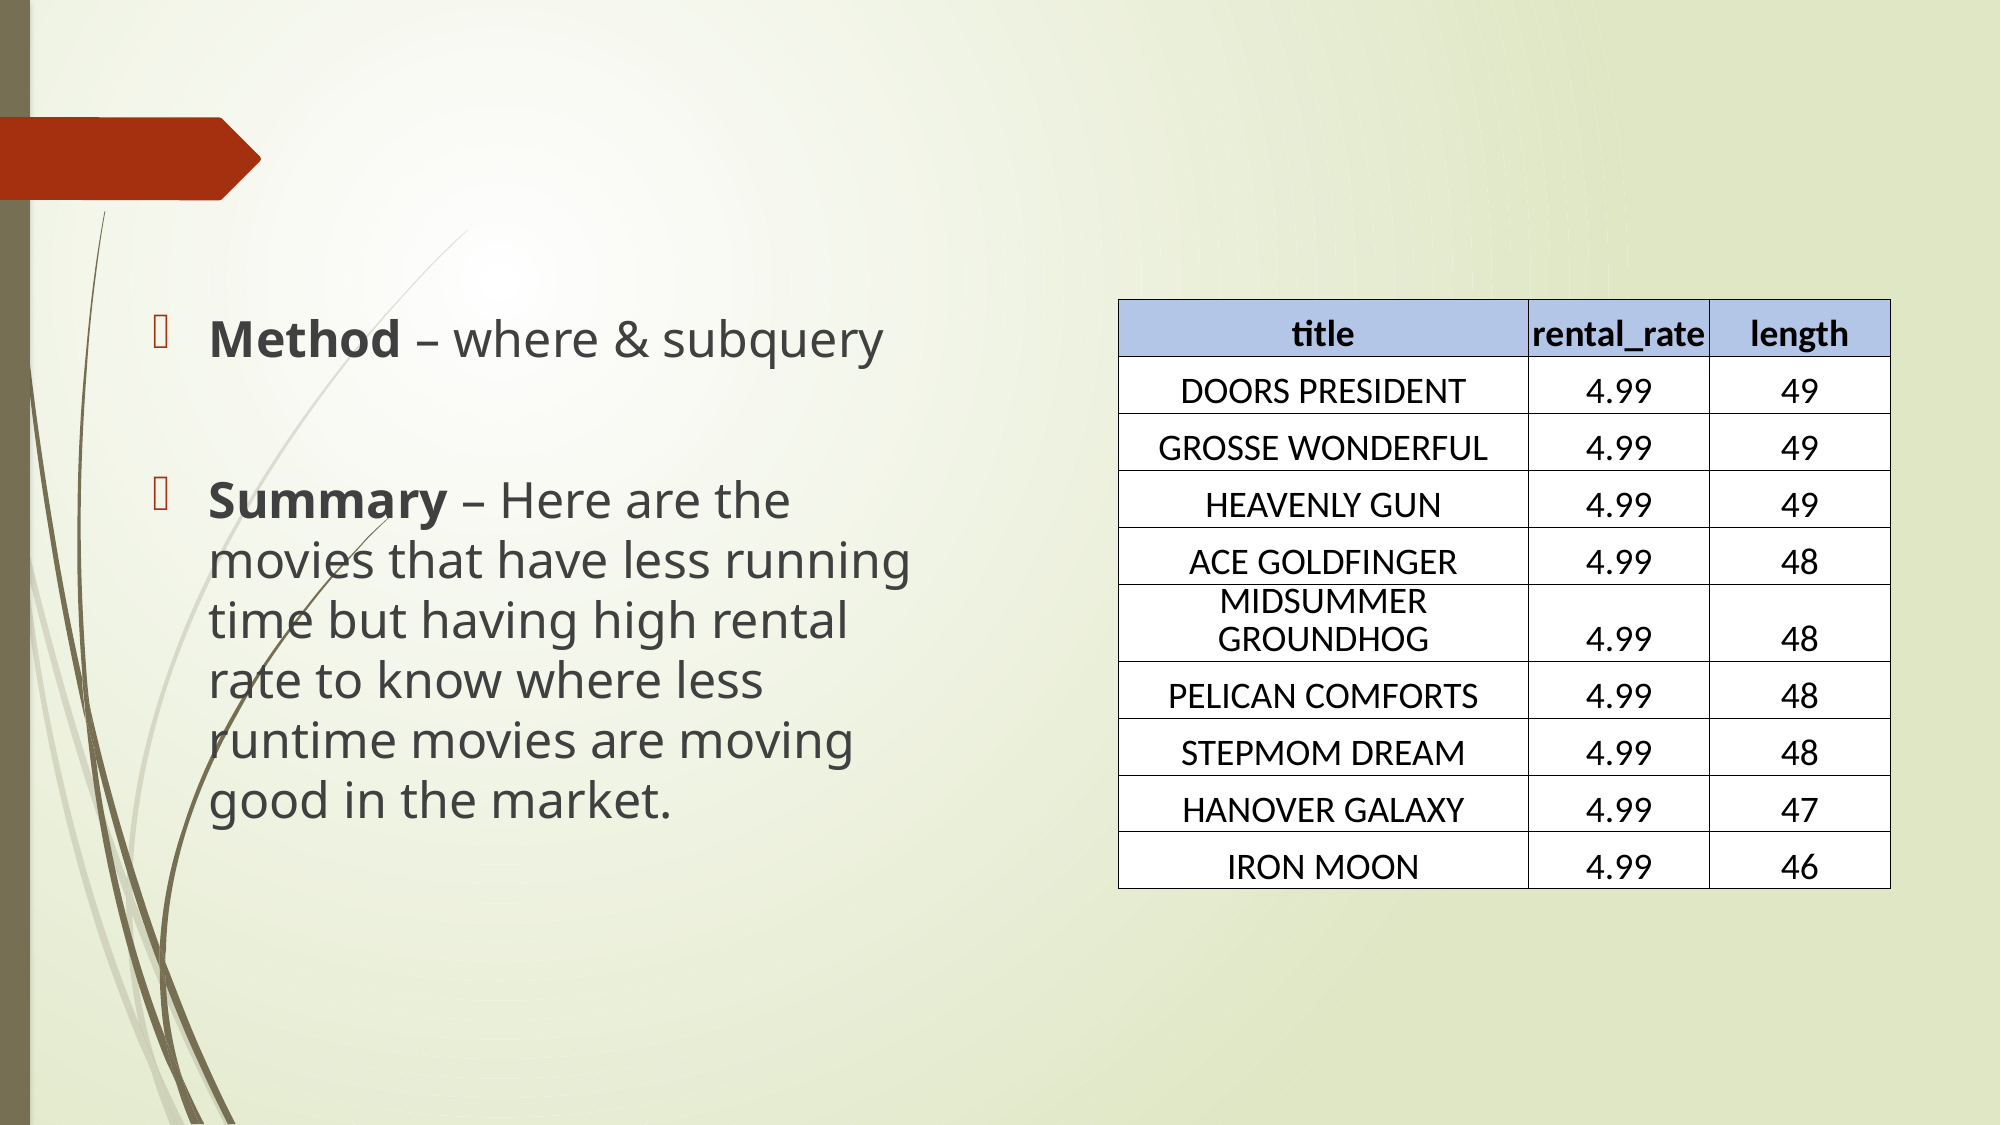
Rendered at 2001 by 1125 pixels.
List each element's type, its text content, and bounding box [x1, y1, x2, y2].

table_cell STEPMOM DREAM [1119, 719, 1528, 775]
table_cell ACE GOLDFINGER [1119, 528, 1528, 584]
table_cell 48 [1710, 662, 1890, 718]
table_cell 4.99 [1529, 662, 1709, 718]
table_cell MIDSUMMER GROUNDHOG [1119, 585, 1528, 661]
table_cell 48 [1710, 585, 1890, 661]
table_header rental_rate [1529, 300, 1709, 356]
table_cell 49 [1710, 414, 1890, 470]
table_cell 4.99 [1529, 471, 1709, 527]
table_cell GROSSE WONDERFUL [1119, 414, 1528, 470]
table_cell 49 [1710, 471, 1890, 527]
table_cell 4.99 [1529, 357, 1709, 413]
table_cell DOORS PRESIDENT [1119, 357, 1528, 413]
table_header length [1710, 300, 1890, 356]
table_cell 48 [1710, 528, 1890, 584]
list Method – where & subquery Summary – Here are the movies that have less running time but having high rental rate to know where less runtime movies are moving good in the market. [137, 299, 931, 1014]
table_cell 4.99 [1529, 832, 1709, 888]
table_cell HANOVER GALAXY [1119, 776, 1528, 831]
table_cell 4.99 [1529, 528, 1709, 584]
table_cell 4.99 [1529, 414, 1709, 470]
table_cell 46 [1710, 832, 1890, 888]
table_cell 47 [1710, 776, 1890, 831]
table_cell HEAVENLY GUN [1119, 471, 1528, 527]
table_cell 4.99 [1529, 585, 1709, 661]
table_cell 49 [1710, 357, 1890, 413]
table_cell IRON MOON [1119, 832, 1528, 888]
table_header title [1119, 300, 1528, 356]
table_cell 4.99 [1529, 719, 1709, 775]
table_cell 4.99 [1529, 776, 1709, 831]
table_cell 48 [1710, 719, 1890, 775]
table_cell PELICAN COMFORTS [1119, 662, 1528, 718]
